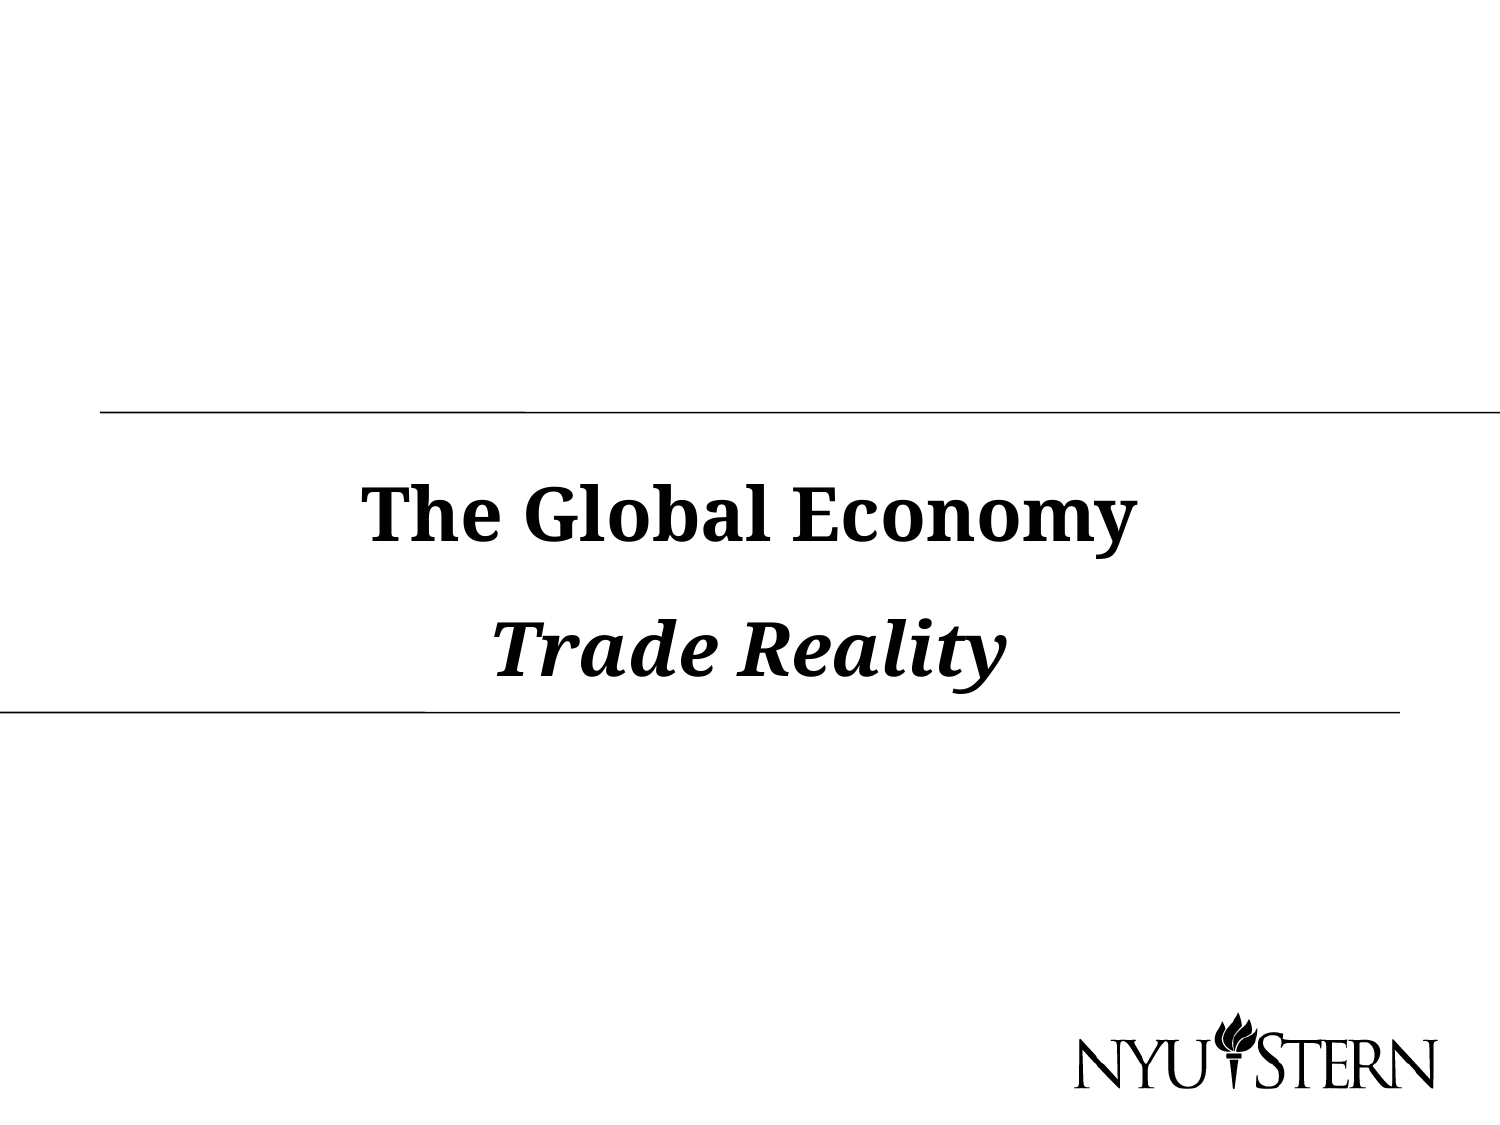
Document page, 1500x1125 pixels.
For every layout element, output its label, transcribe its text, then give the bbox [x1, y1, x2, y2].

title The Global Economy Trade Reality [112, 412, 1388, 701]
picture [1074, 1012, 1438, 1089]
